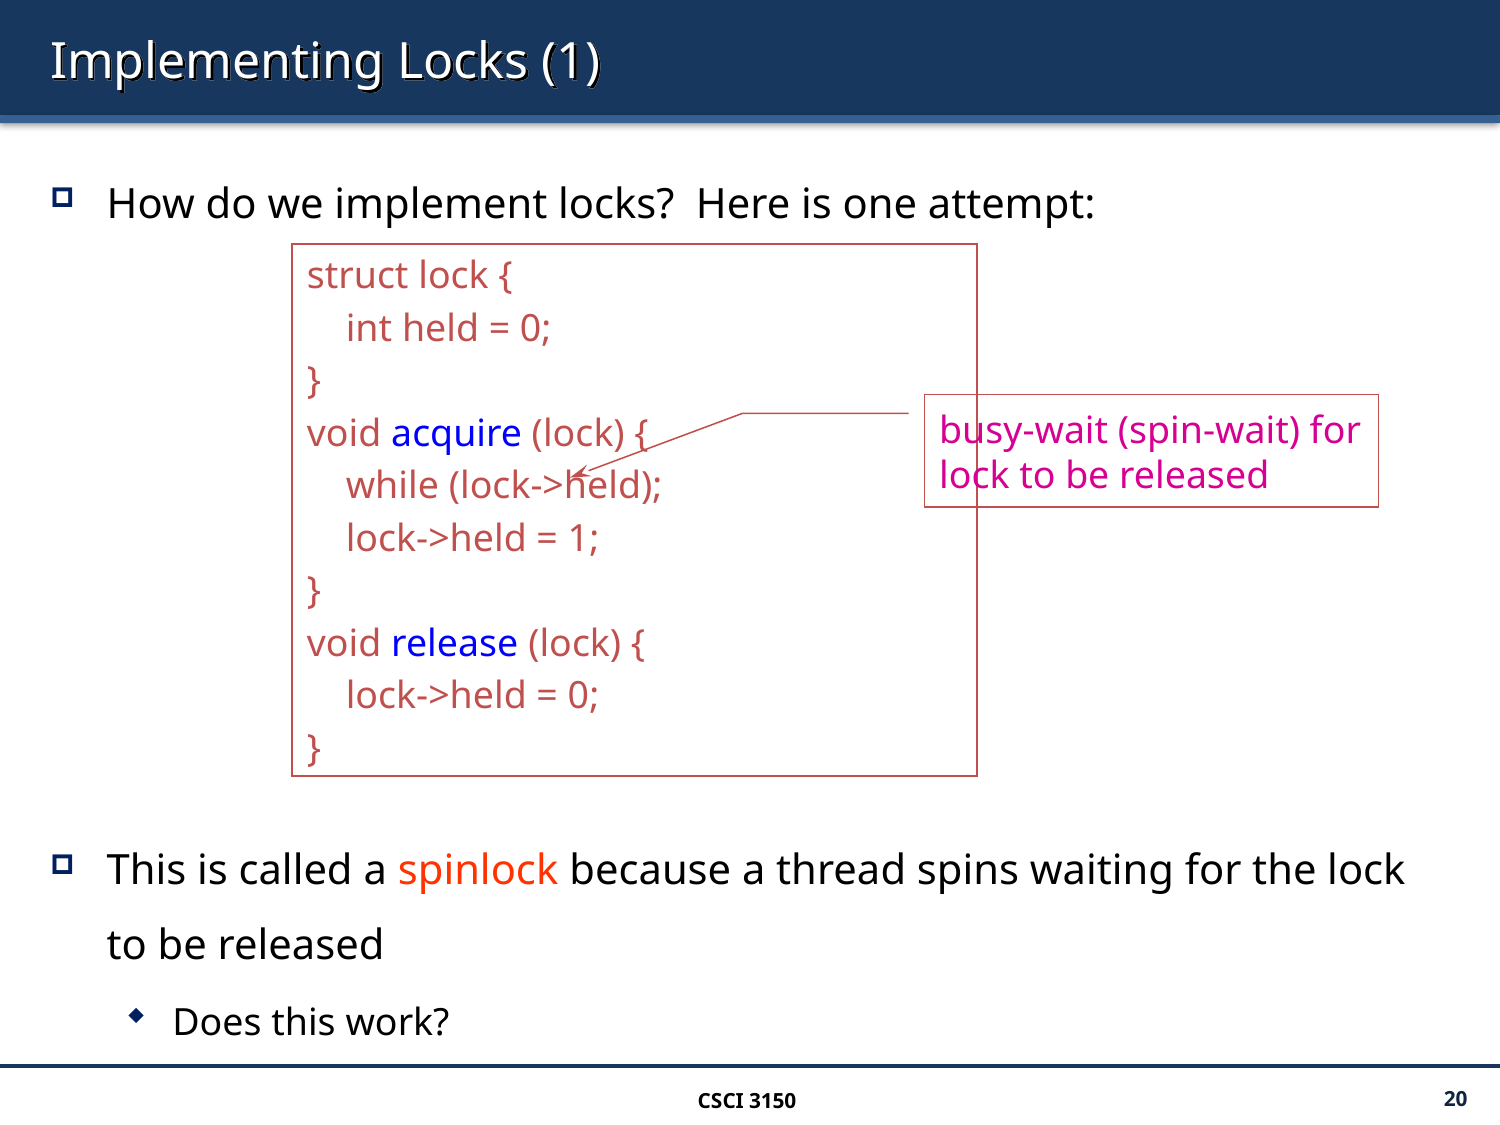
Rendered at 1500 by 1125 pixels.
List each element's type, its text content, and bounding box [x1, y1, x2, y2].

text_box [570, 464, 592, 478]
slide_number 20 [1306, 1081, 1483, 1118]
footer CSCI 3150 [497, 1079, 997, 1117]
list How do we implement locks? Here is one attempt: This is called a spinlock because a thread spins waiting for the lock to be released Does this work? [35, 143, 1450, 932]
title Implementing Locks (1) [34, 10, 1477, 107]
text_box busy-wait (spin-wait) for lock to be released [924, 394, 1379, 508]
text_box struct lock { int held = 0; } void acquire (lock) { while (lock->held); lock->held = 1; } void release (lock) { lock->held = 0; } [292, 244, 977, 777]
